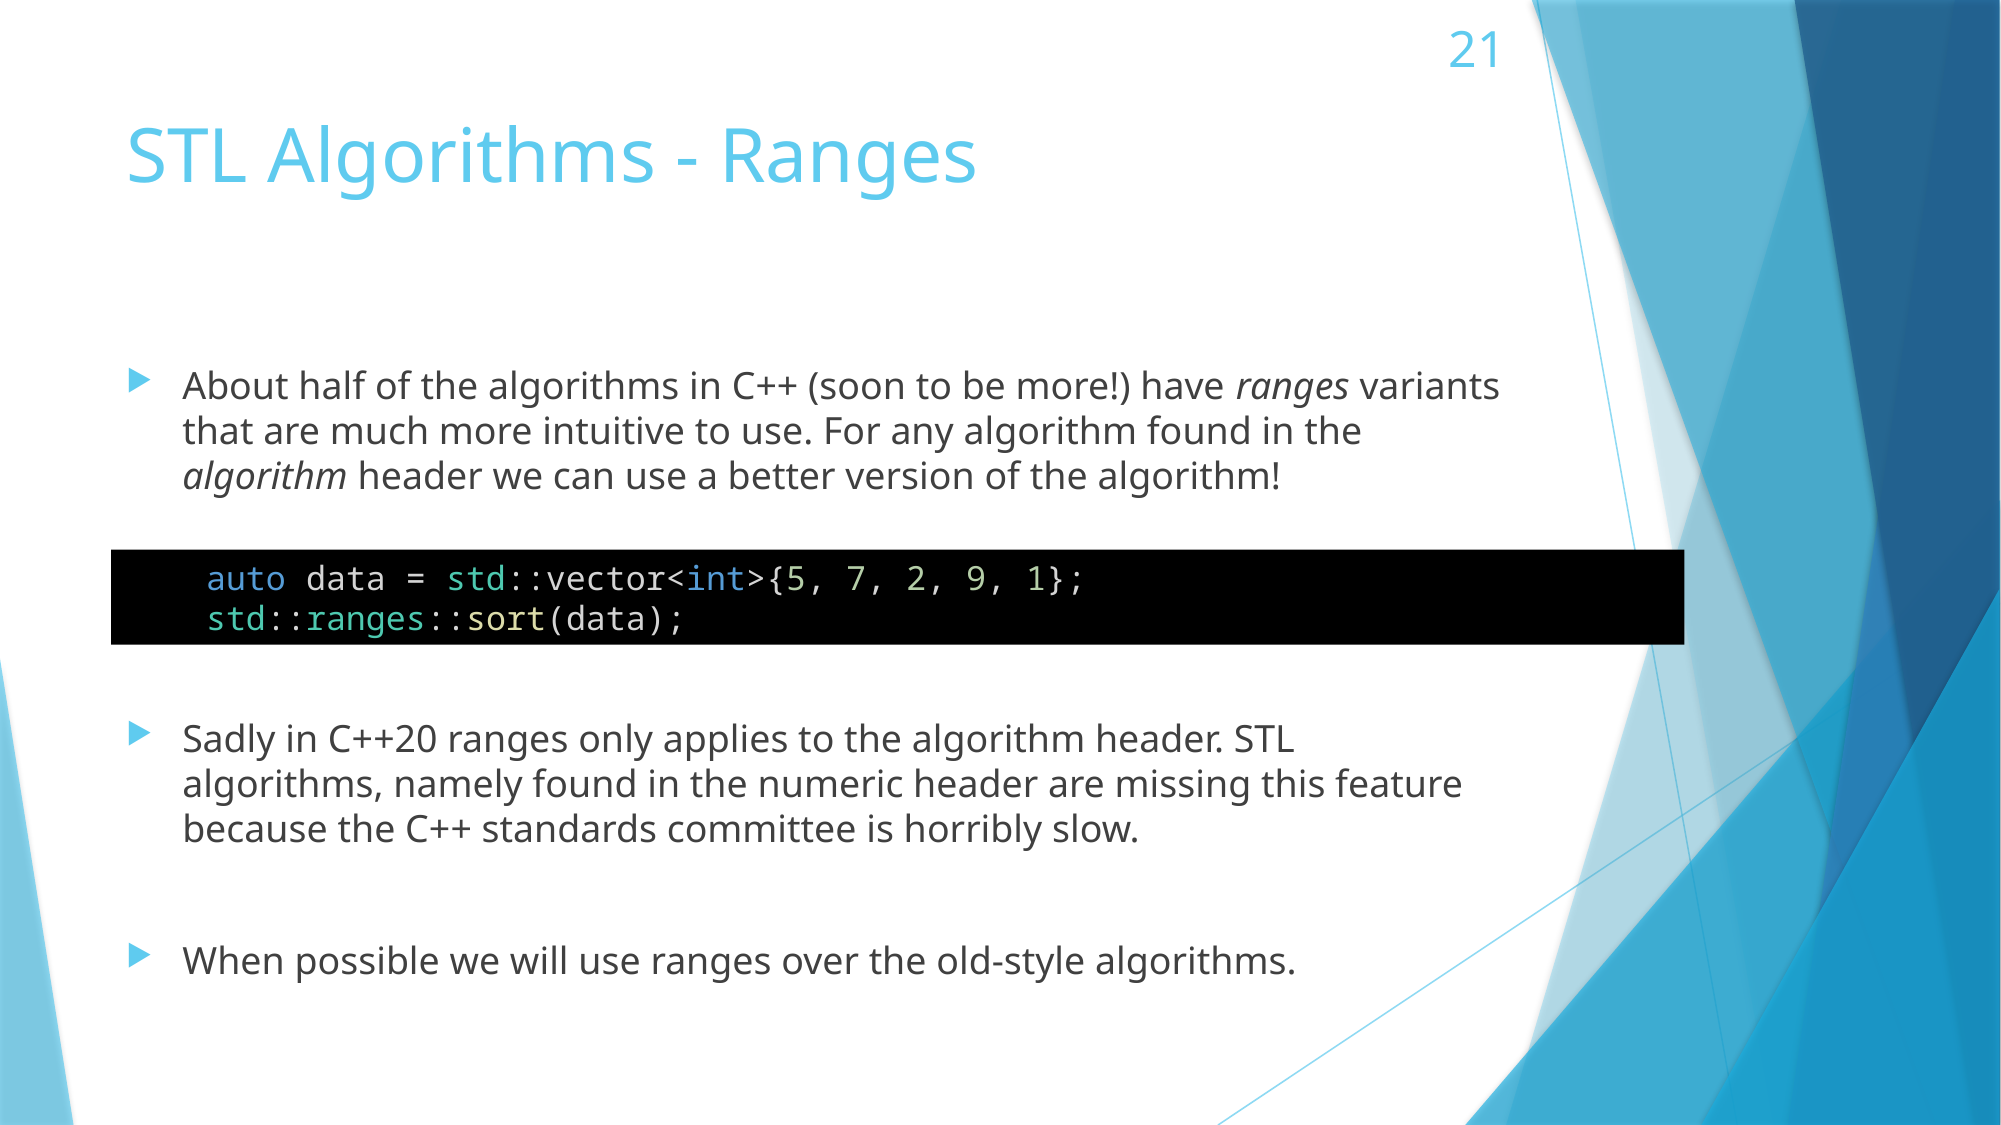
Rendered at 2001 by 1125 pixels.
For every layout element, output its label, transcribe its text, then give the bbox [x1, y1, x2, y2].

title STL Algorithms - Ranges [111, 99, 1522, 317]
text_box auto data = std::vector<int>{5, 7, 2, 9, 1}; std::ranges::sort(data); [111, 549, 1685, 645]
list About half of the algorithms in C++ (soon to be more!) have ranges variants that are much more intuitive to use. For any algorithm found in the algorithm header we can use a better version of the algorithm! Sadly in C++20 ranges only applies to the algorithm header. STL algorithms, namely found in the numeric header are missing this feature because the C++ standards committee is horribly slow. When possible we will use ranges over the old-style algorithms. [111, 645, 1522, 1068]
list About half of the algorithms in C++ (soon to be more!) have ranges variants that are much more intuitive to use. For any algorithm found in the algorithm header we can use a better version of the algorithm! Sadly in C++20 ranges only applies to the algorithm header. STL algorithms, namely found in the numeric header are missing this feature because the C++ standards committee is horribly slow. When possible we will use ranges over the old-style algorithms. [111, 354, 1522, 549]
